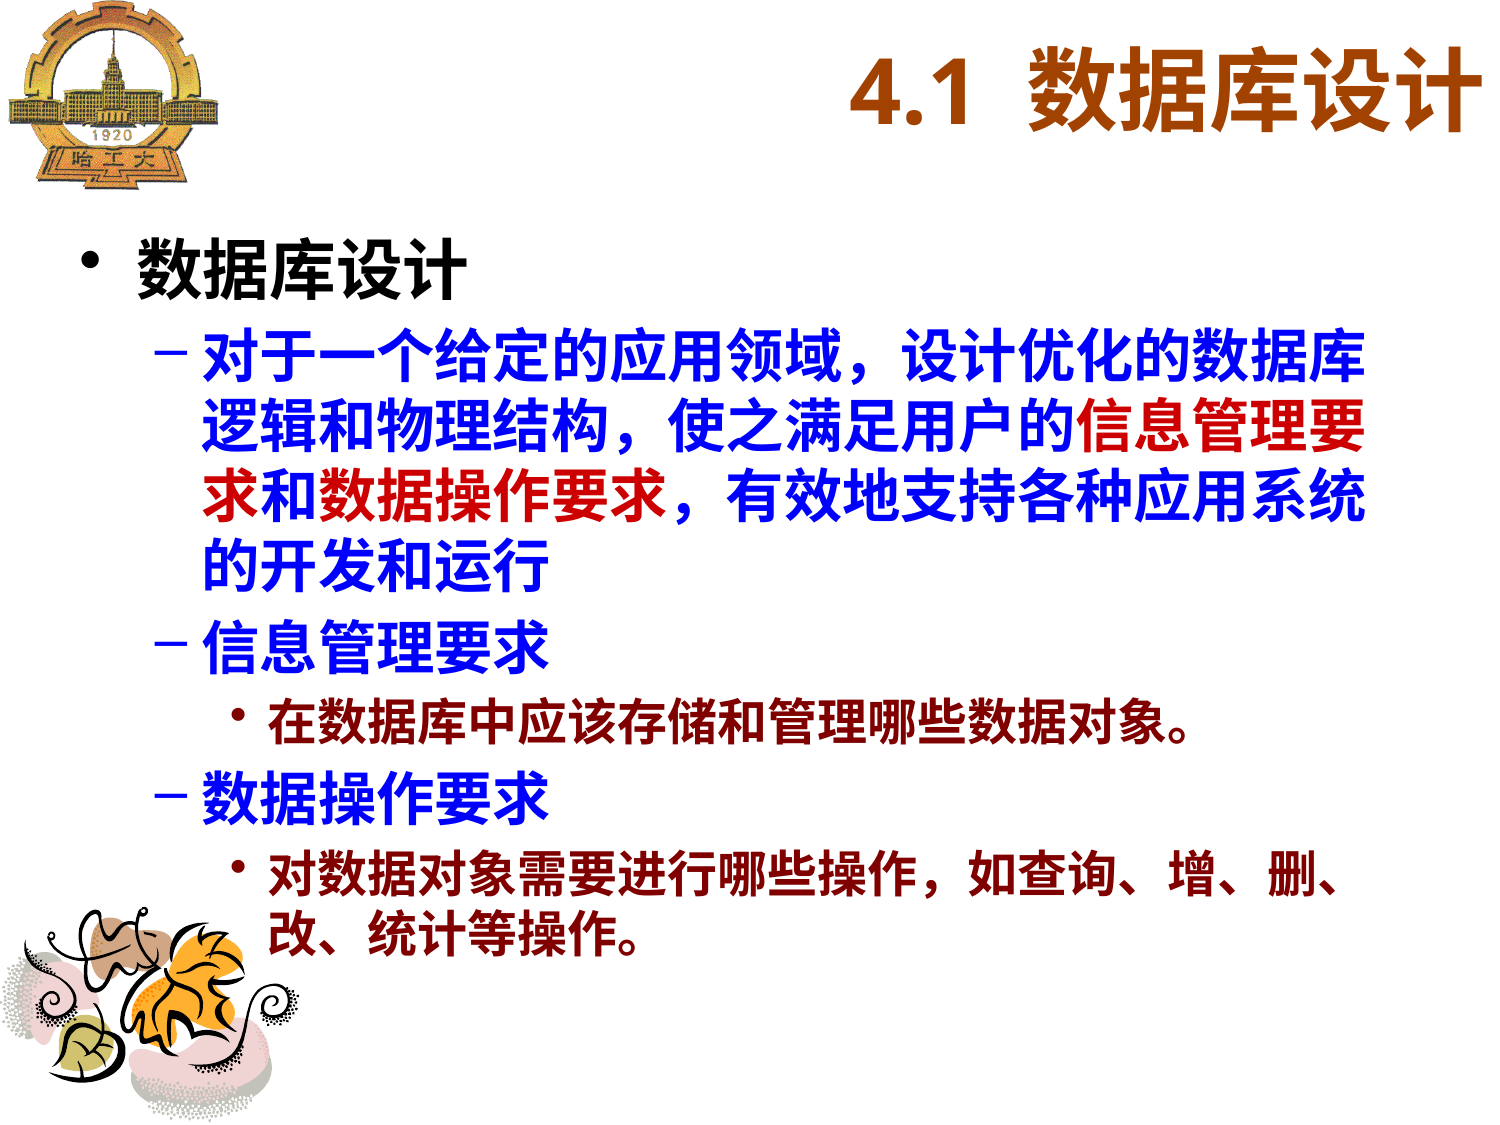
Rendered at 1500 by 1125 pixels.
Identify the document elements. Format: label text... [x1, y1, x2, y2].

picture [0, 0, 219, 196]
title 4.1 数据库设计 [218, 0, 1500, 176]
list 数据库设计 对于一个给定的应用领域，设计优化的数据库逻辑和物理结构，使之满足用户的信息管理要求和数据操作要求，有效地支持各种应用系统的开发和运行 信息管理要求 在数据库中应该存储和管理哪些数据对象。 数据操作要求 对数据对象需要进行哪些操作，如查询、增、删、改、统计等操作。 [64, 219, 1416, 1041]
